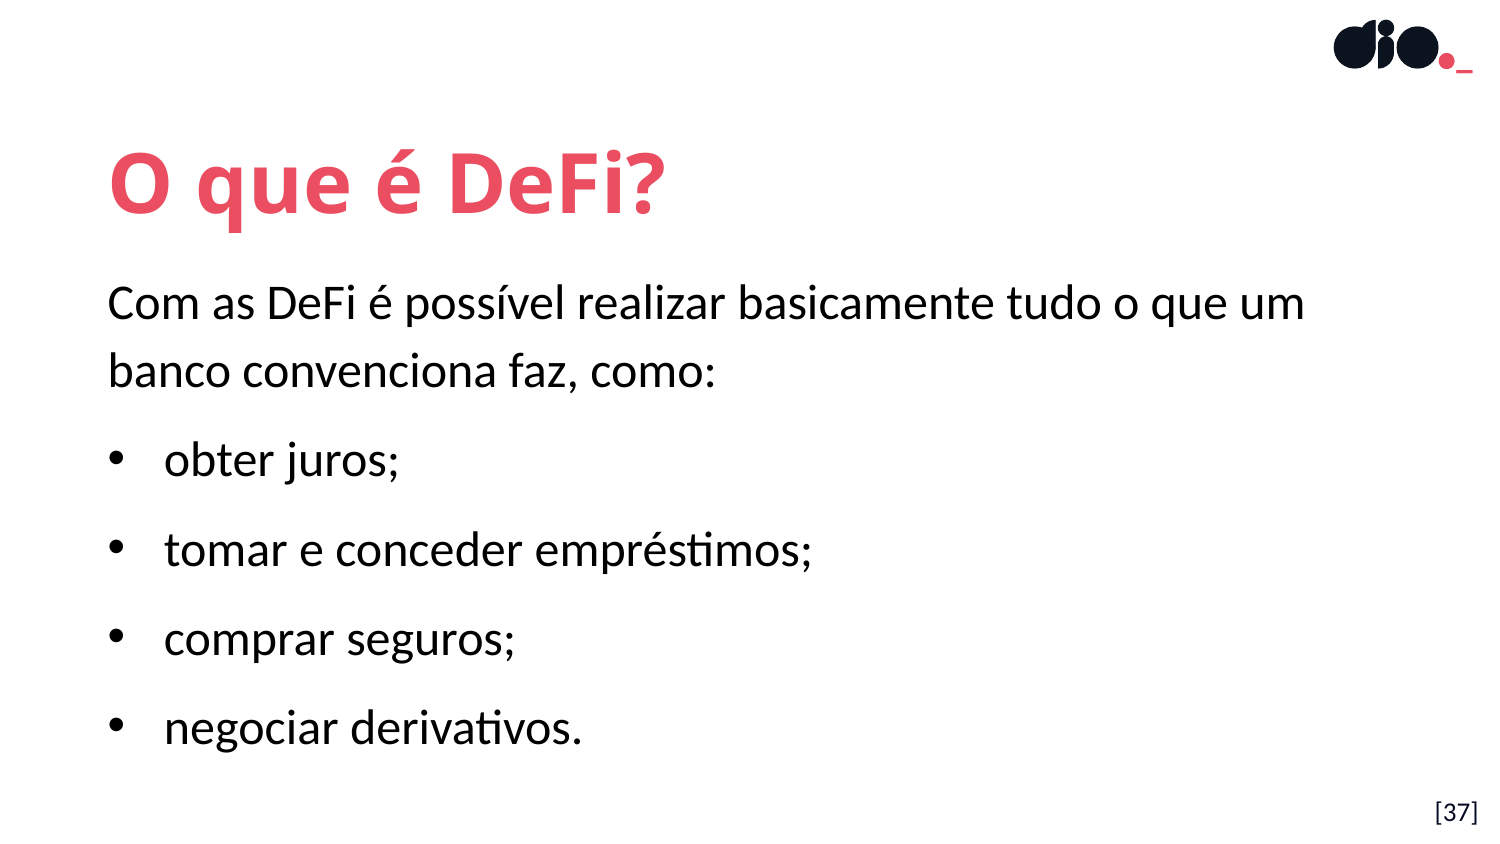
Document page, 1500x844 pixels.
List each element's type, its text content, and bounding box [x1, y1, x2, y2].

text_box O que é DeFi? [92, 104, 1408, 243]
slide_number [37] [1403, 779, 1494, 844]
text_box Com as DeFi é possível realizar basicamente tudo o que um banco convenciona faz, como: obter juros; tomar e conceder empréstimos; comprar seguros; negociar derivativos. [92, 243, 1408, 774]
picture [1333, 19, 1473, 74]
